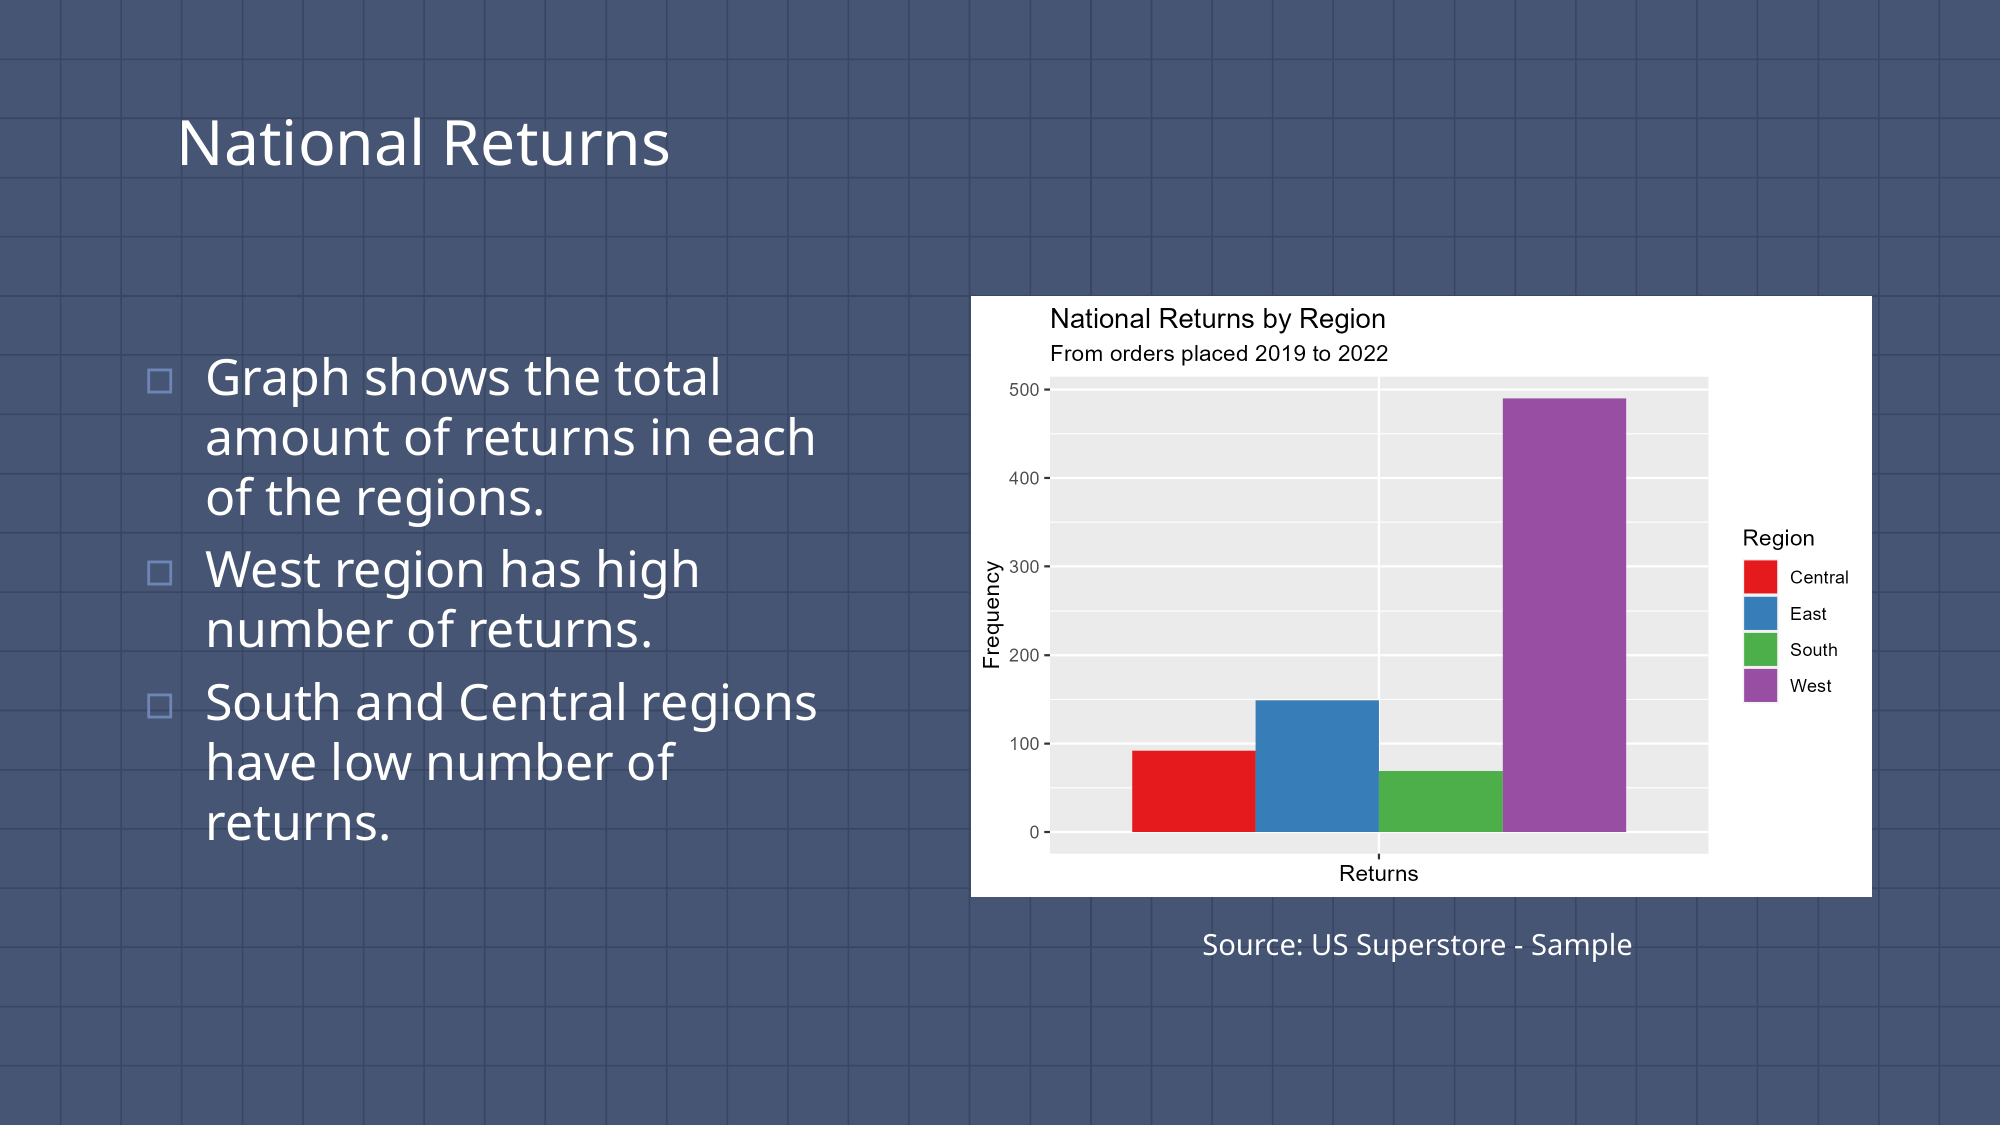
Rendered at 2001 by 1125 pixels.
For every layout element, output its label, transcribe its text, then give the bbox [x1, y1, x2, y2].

text_box Source: US Superstore - Sample [1187, 918, 1656, 969]
picture [971, 296, 1872, 898]
title National Returns [161, 87, 1843, 276]
list Graph shows the total amount of returns in each of the regions. West region has high number of returns. South and Central regions have low number of returns. [115, 329, 862, 865]
